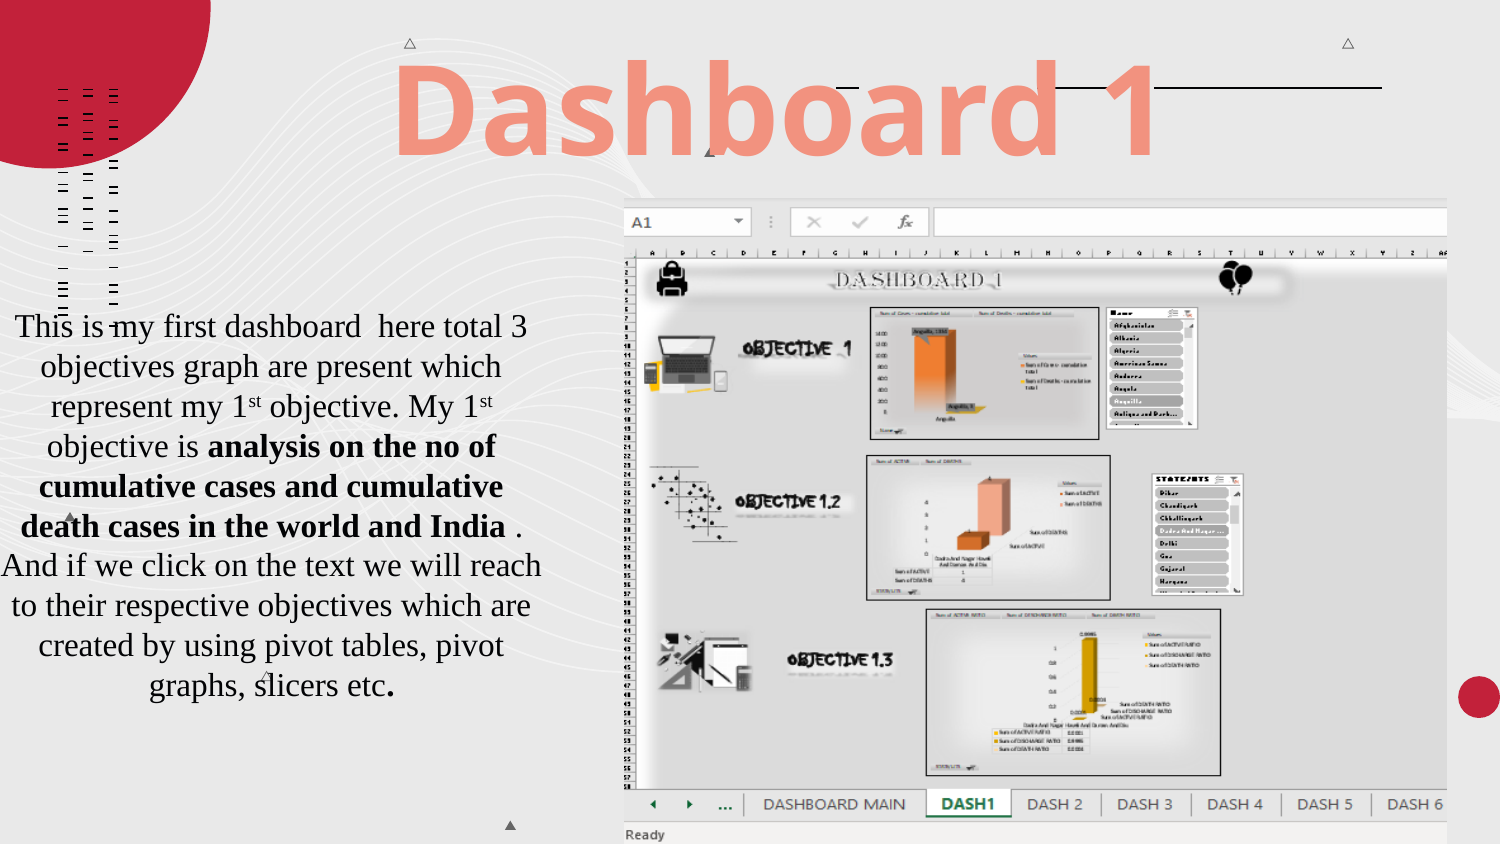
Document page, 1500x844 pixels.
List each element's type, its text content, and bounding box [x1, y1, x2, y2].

title Dashboard 1 [289, 24, 1269, 187]
picture [624, 198, 1447, 844]
subtitle This is my first dashboard here total 3 objectives graph are present which represent my 1st objective. My 1st objective is analysis on the no of cumulative cases and cumulative death cases in the world and India . And if we click on the text we will reach to their respective objectives which are created by using pivot tables, pivot graphs, slicers etc. [0, 163, 544, 844]
